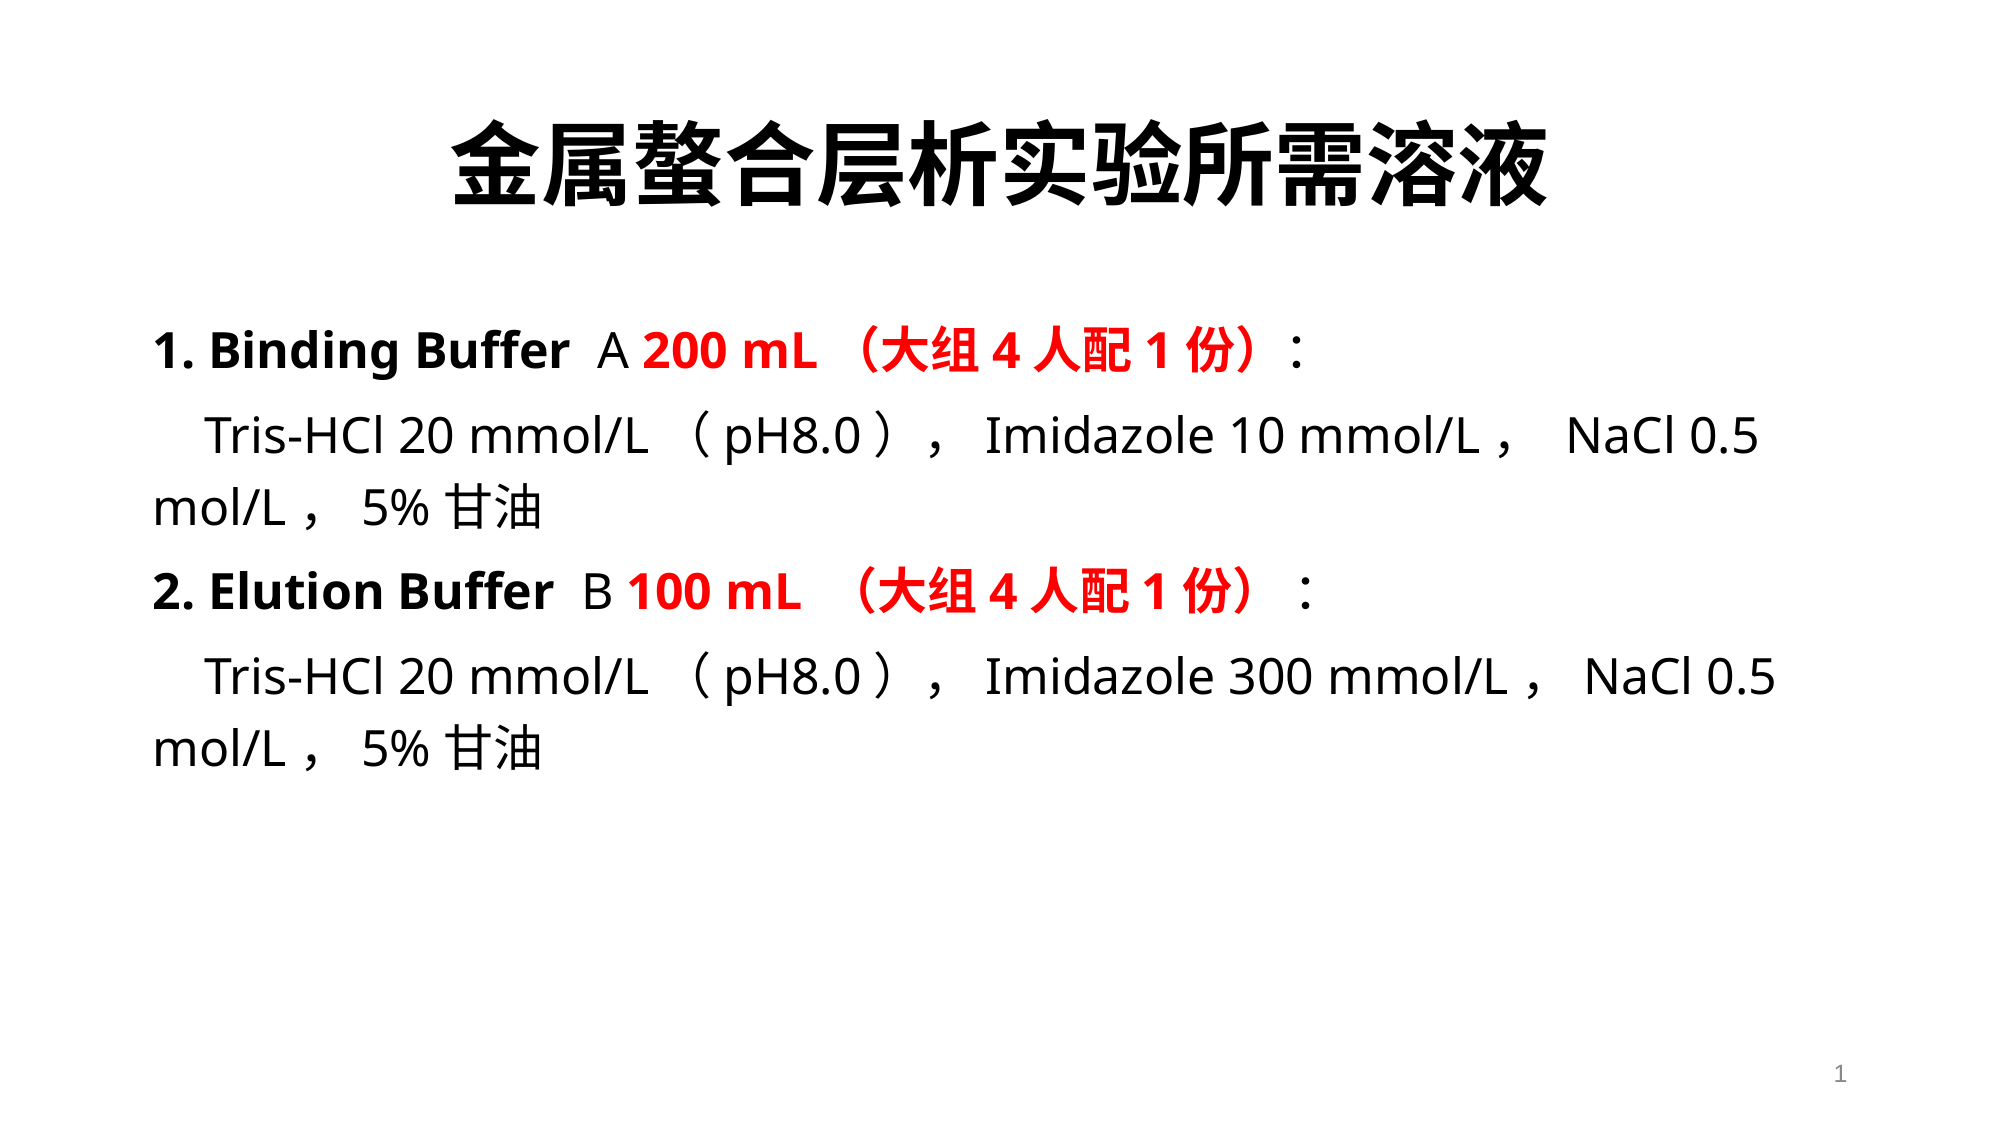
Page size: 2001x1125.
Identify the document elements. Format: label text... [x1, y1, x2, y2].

list Binding Buffer A 200 mL（大组4人配1份）： Tris-HCl 20 mmol/L（pH8.0），Imidazole 10 mmol/L， NaCl 0.5 mol/L，5%甘油 2. Elution Buffer B 100 mL （大组4人配1份） ： Tris-HCl 20 mmol/L（pH8.0），Imidazole 300 mmol/L，NaCl 0.5 mol/L，5%甘油 [137, 299, 1875, 1014]
slide_number 1 [1412, 1042, 1863, 1103]
title 金属螯合层析实验所需溶液 [137, 59, 1863, 278]
